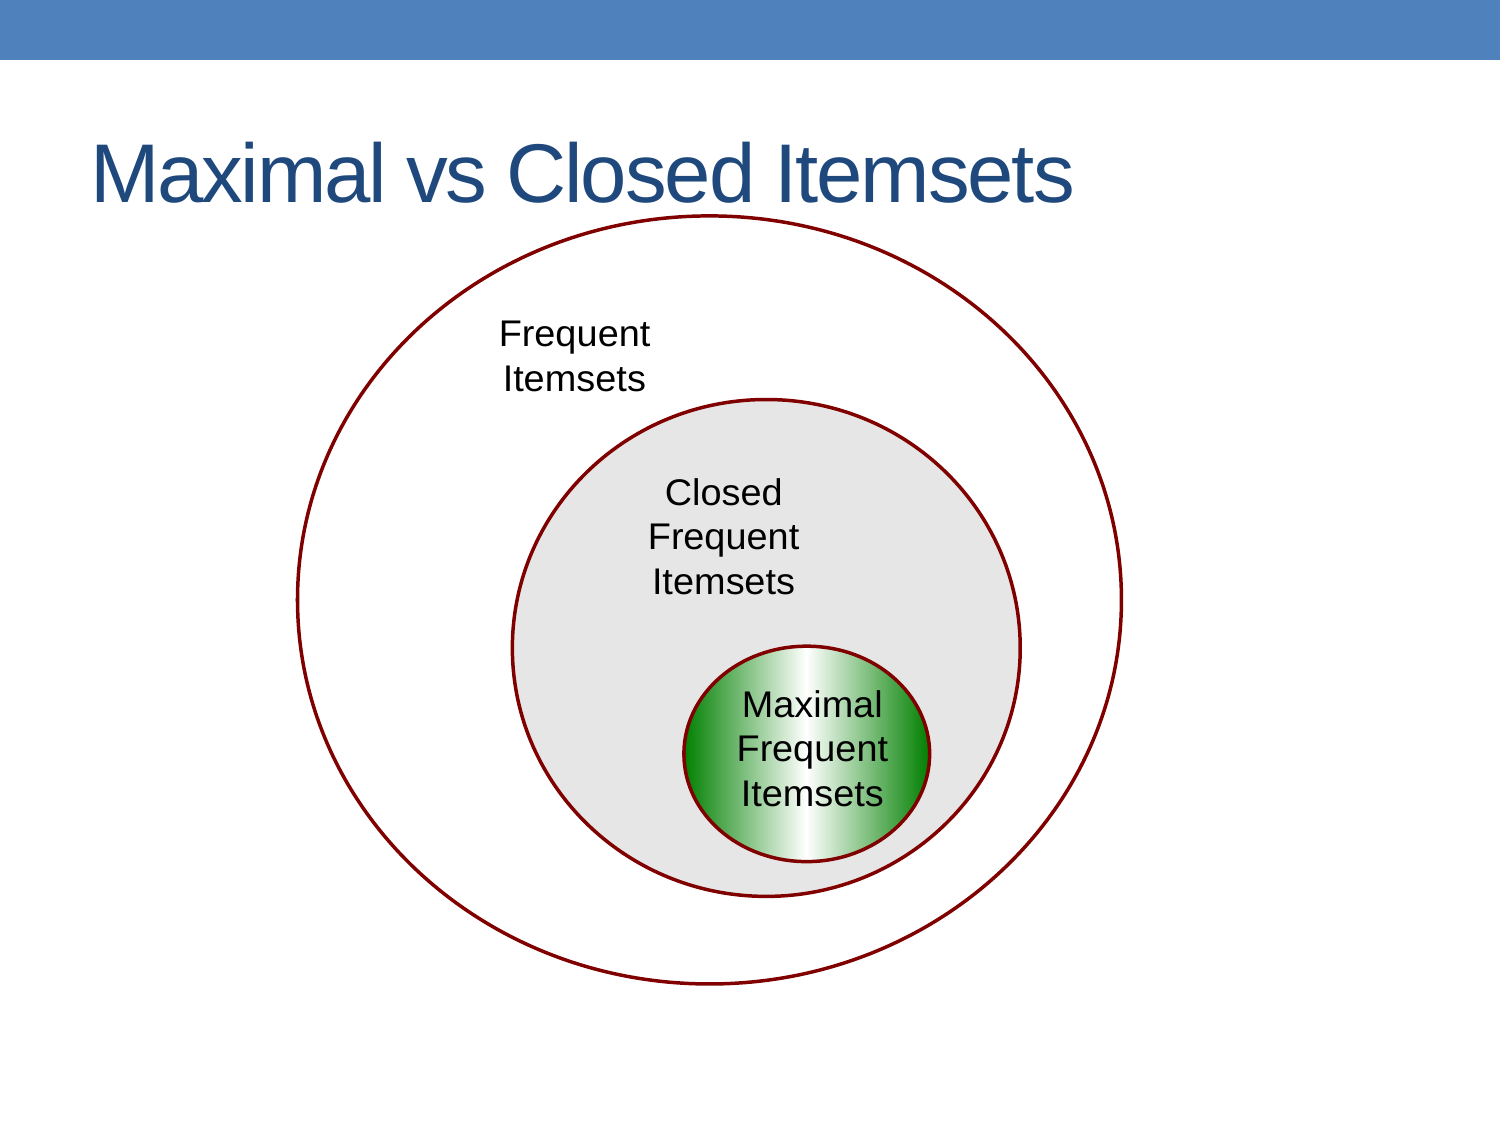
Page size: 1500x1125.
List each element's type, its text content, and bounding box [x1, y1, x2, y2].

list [293, 212, 1126, 988]
title Maximal vs Closed Itemsets [75, 87, 1425, 250]
